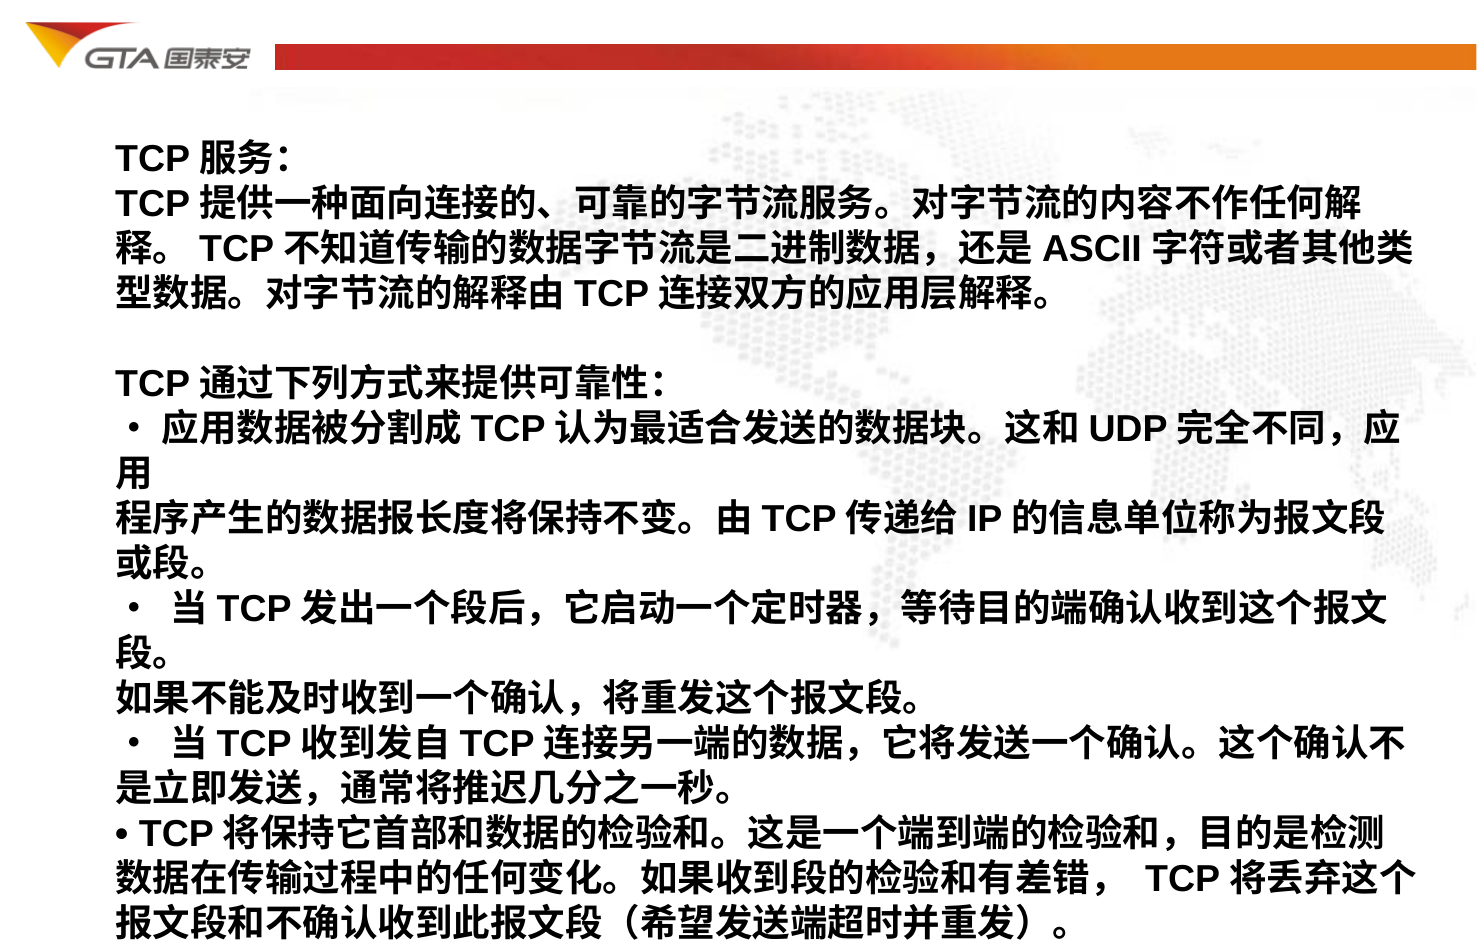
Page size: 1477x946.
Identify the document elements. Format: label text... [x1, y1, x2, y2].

picture [275, 44, 1477, 70]
text_box TCP服务： TCP提供一种面向连接的、可靠的字节流服务。对字节流的内容不作任何解释。TCP不知道传输的数据字节流是二进制数据，还是ASCII字符或者其他类型数据。对字节流的解释由TCP连接双方的应用层解释。 TCP通过下列方式来提供可靠性： •应用数据被分割成TCP认为最适合发送的数据块。这和UDP完全不同，应用 程序产生的数据报长度将保持不变。由TCP传递给IP的信息单位称为报文段 或段。 • 当TCP发出一个段后，它启动一个定时器，等待目的端确认收到这个报文段。 如果不能及时收到一个确认，将重发这个报文段。 • 当TCP收到发自TCP连接另一端的数据，它将发送一个确认。这个确认不是立即发送，通常将推迟几分之一秒。 • TCP将保持它首部和数据的检验和。这是一个端到端的检验和，目的是检测数据在传输过程中的任何变化。如果收到段的检验和有差错， TCP将丢弃这个报文段和不确认收到此报文段（希望发送端超时并重发）。 [100, 126, 1438, 946]
picture [0, 87, 1476, 946]
picture [25, 22, 251, 69]
